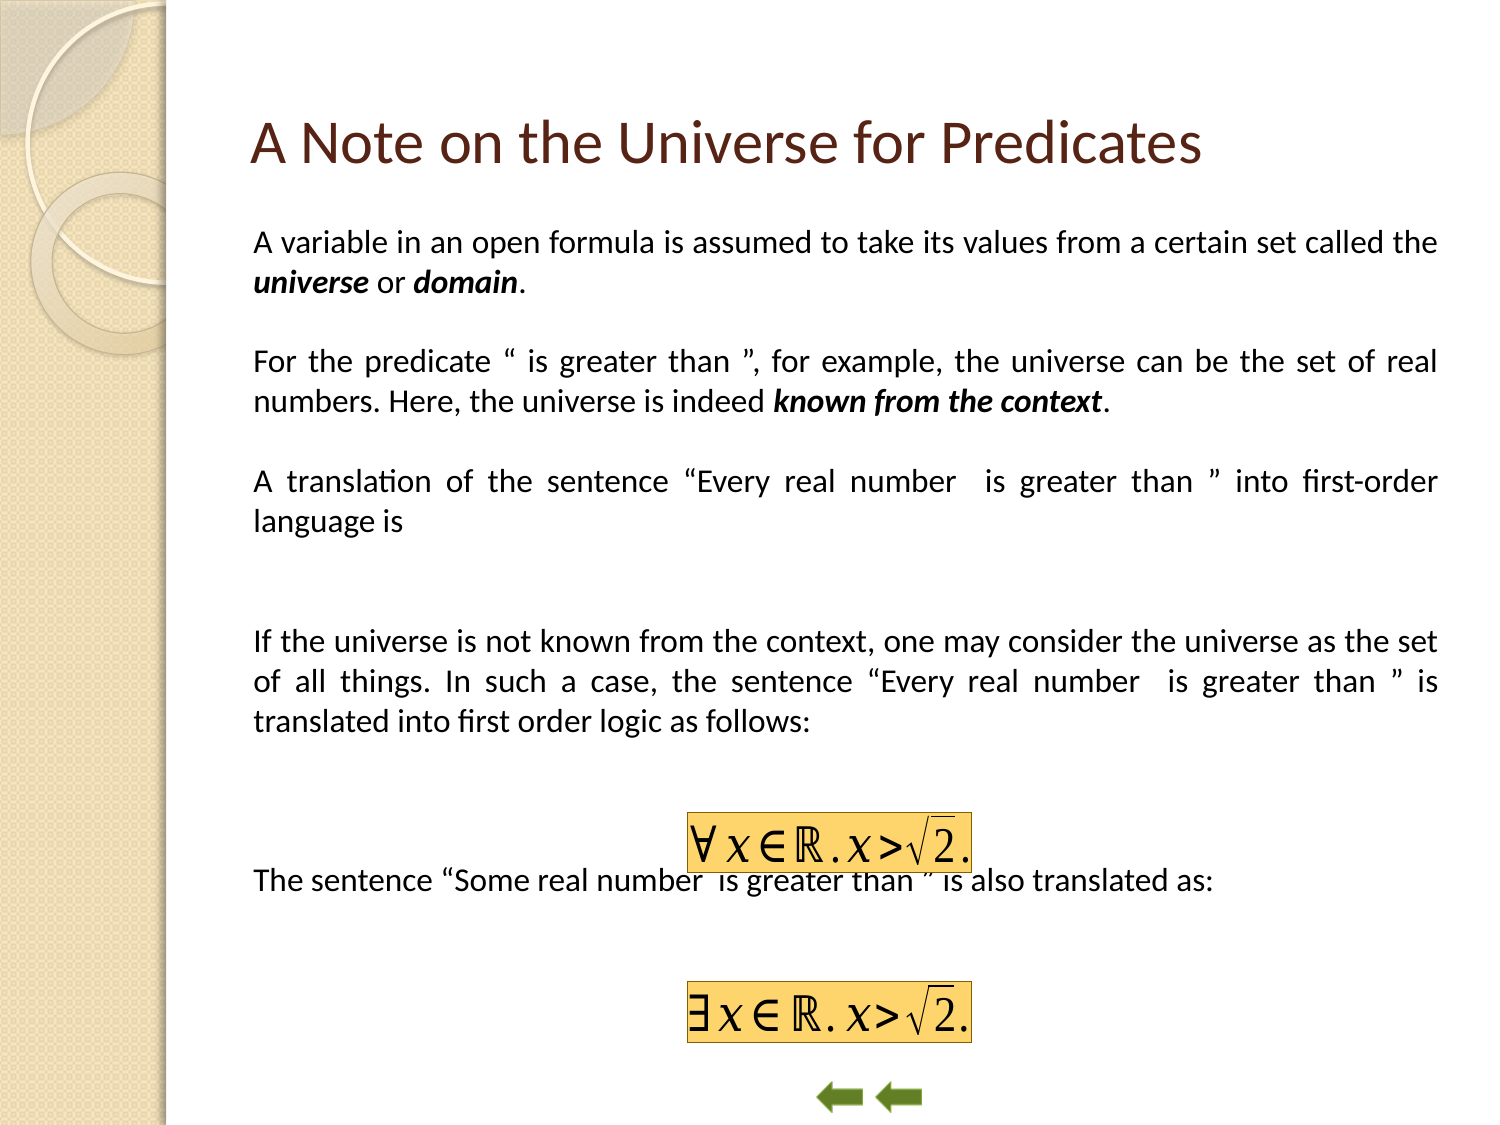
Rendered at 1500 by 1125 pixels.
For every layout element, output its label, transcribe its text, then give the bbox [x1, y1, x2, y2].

title A Note on the Universe for Predicates [235, 45, 1466, 233]
picture [874, 1081, 923, 1114]
picture [816, 1081, 864, 1114]
